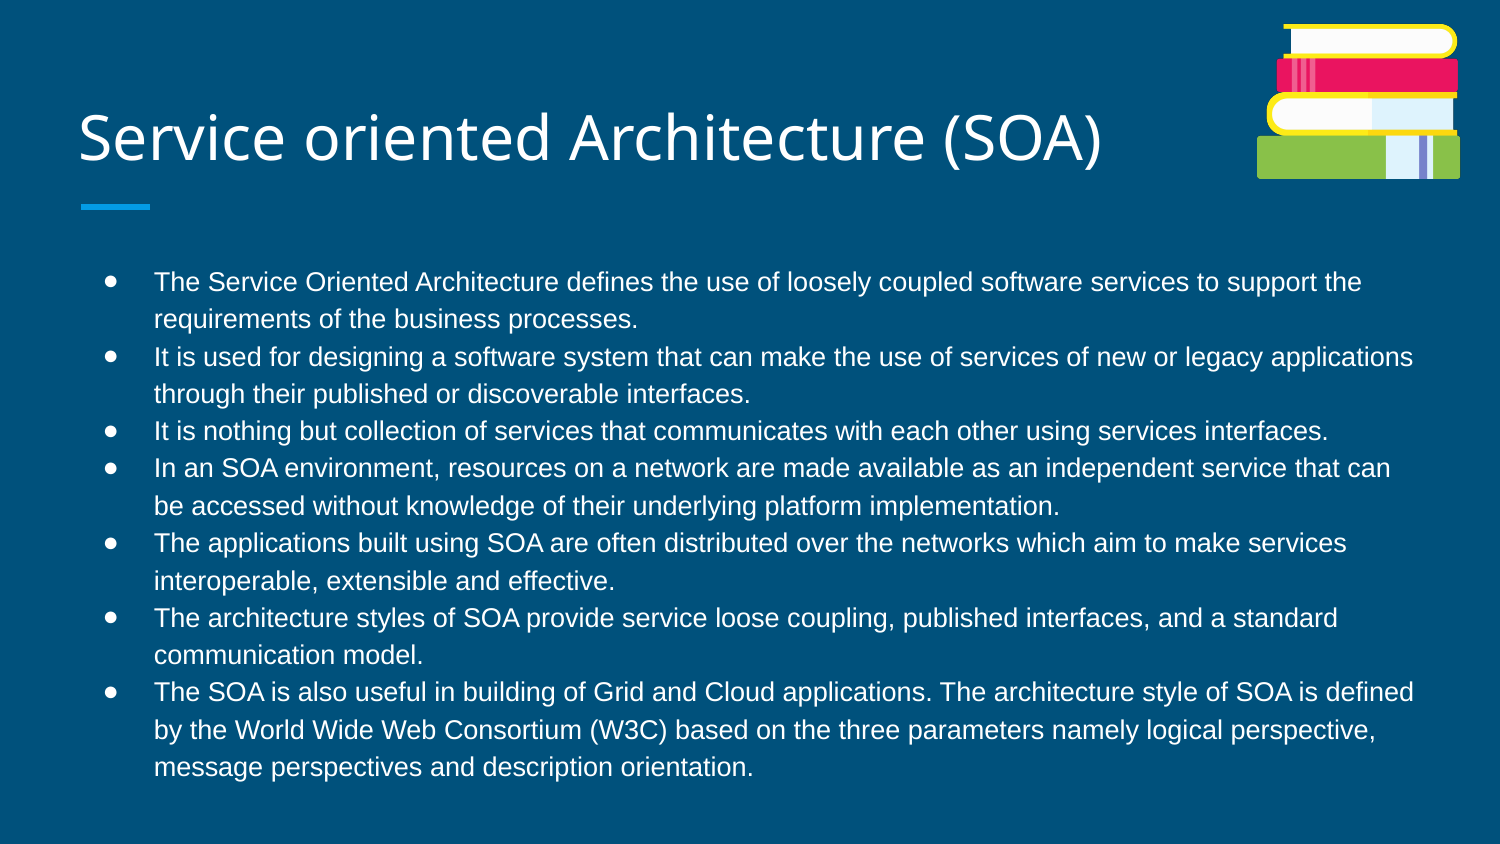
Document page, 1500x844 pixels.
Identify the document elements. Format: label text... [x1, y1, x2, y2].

picture [169, 762, 174, 775]
picture [250, 764, 261, 772]
picture [484, 762, 491, 775]
picture [739, 762, 744, 775]
picture [1258, 25, 1460, 178]
picture [178, 763, 189, 775]
picture [161, 762, 166, 775]
picture [330, 762, 337, 773]
picture [435, 762, 443, 775]
picture [704, 759, 710, 775]
picture [570, 761, 576, 776]
picture [673, 762, 678, 775]
picture [452, 762, 458, 775]
title Service oriented Architecture (SOA) [63, 75, 1437, 188]
picture [462, 763, 467, 776]
picture [561, 762, 568, 773]
picture [287, 764, 299, 775]
picture [340, 763, 351, 775]
picture [652, 763, 664, 773]
picture [605, 762, 611, 775]
picture [681, 761, 687, 776]
picture [499, 763, 511, 773]
picture [368, 759, 373, 775]
picture [693, 762, 701, 775]
list The Service Oriented Architecture defines the use of loosely coupled software services to support the requirements of the business processes. It is used for designing a software system that can make the use of services of new or legacy applications through their published or discoverable interfaces. It is nothing but collection of services that communicates with each other using services interfaces. In an SOA environment, resources on a network are made available as an independent service that can be accessed without knowledge of their underlying platform implementation. The applications built using SOA are often distributed over the networks which aim to make services interoperable, extensible and effective. The architecture styles of SOA provide service loose coupling, published interfaces, and a standard communication model. The SOA is also useful in building of Grid and Cloud applications. The architecture style of SOA is defined by the World Wide Web Consortium (W3C) based on the three parameters namely logical perspective, message perspectives and description orientation. [63, 244, 1437, 750]
picture [238, 762, 246, 781]
picture [395, 764, 407, 775]
picture [527, 765, 531, 775]
picture [223, 762, 231, 775]
